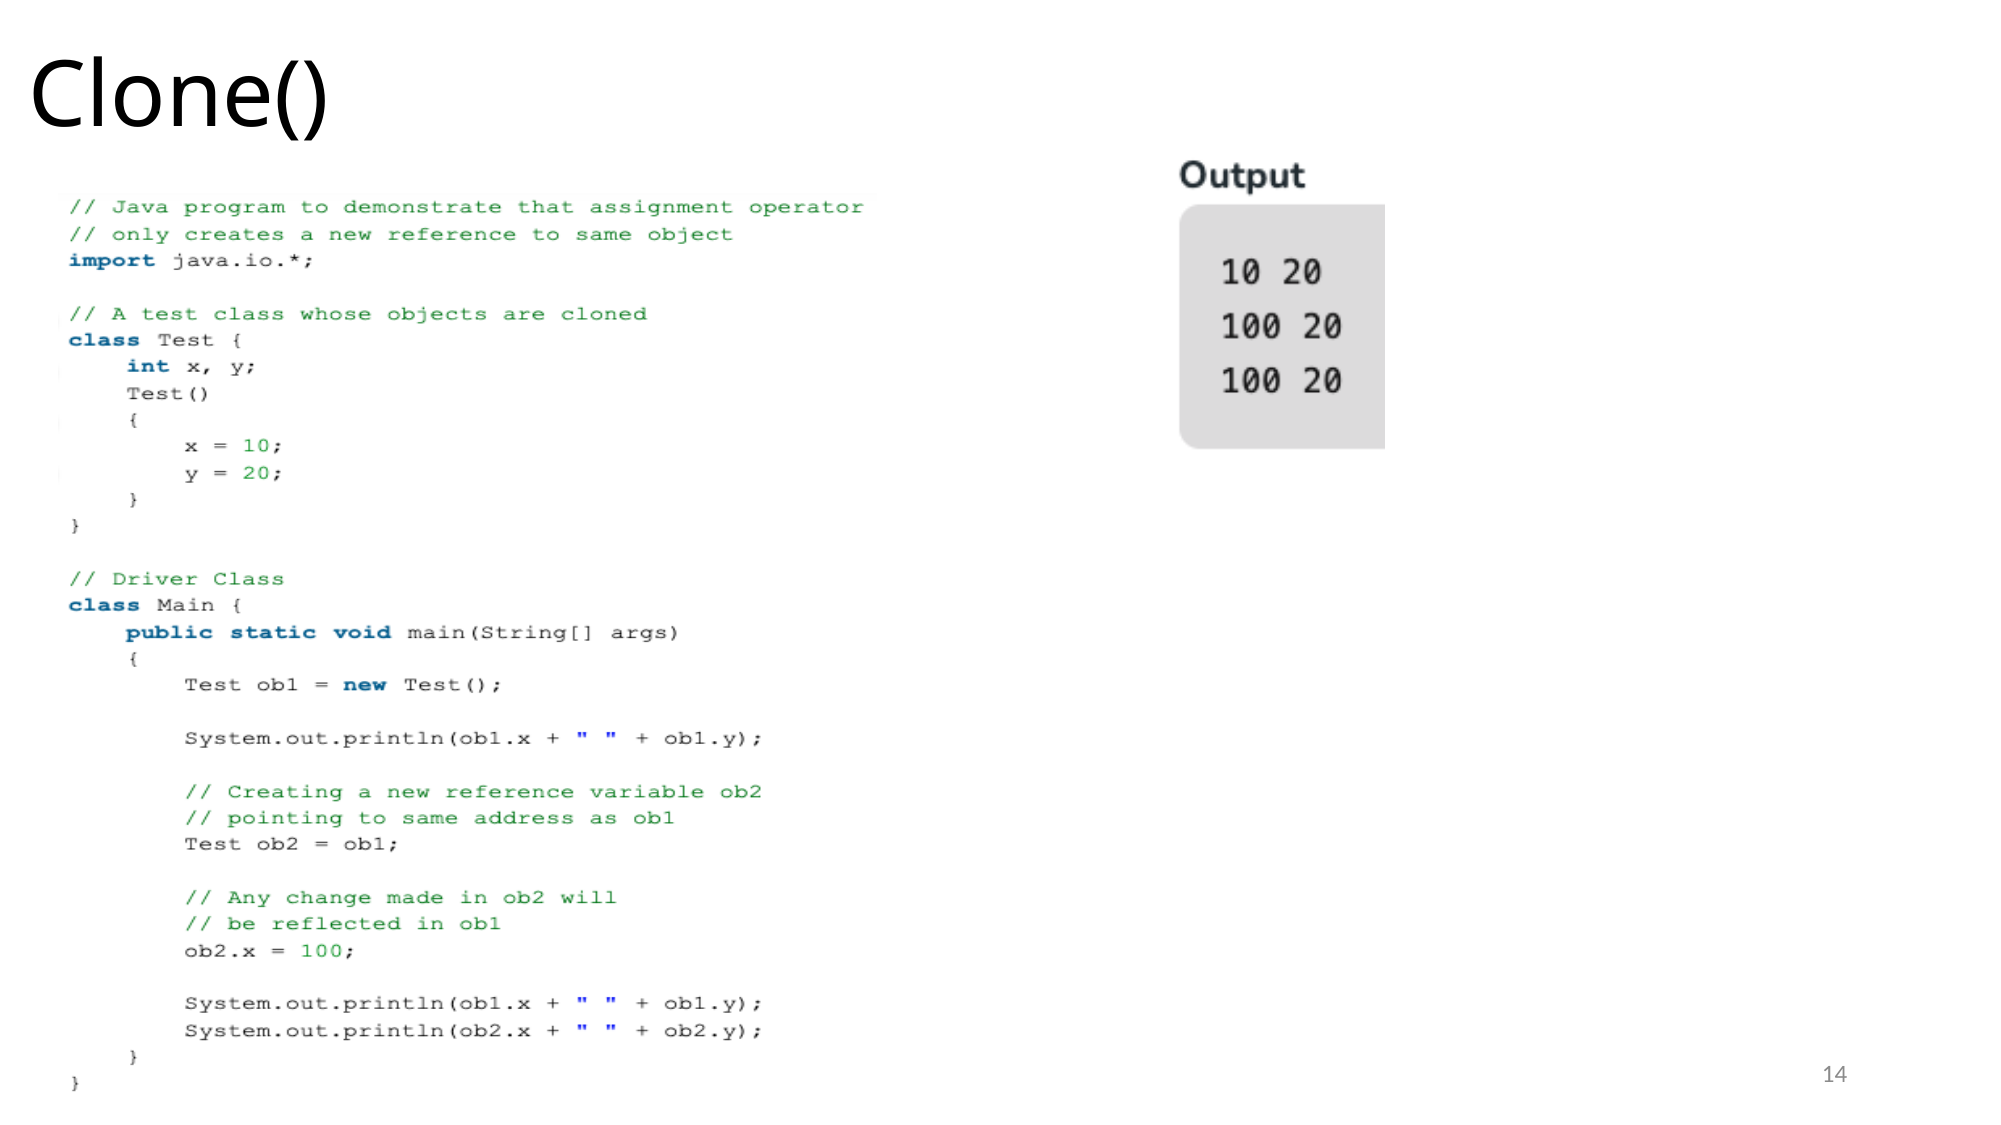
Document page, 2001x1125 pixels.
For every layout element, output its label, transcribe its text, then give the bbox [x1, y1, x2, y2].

picture [1159, 136, 1385, 462]
picture [58, 193, 877, 1103]
slide_number 14 [1412, 1042, 1863, 1103]
title Clone() [13, 0, 1739, 206]
